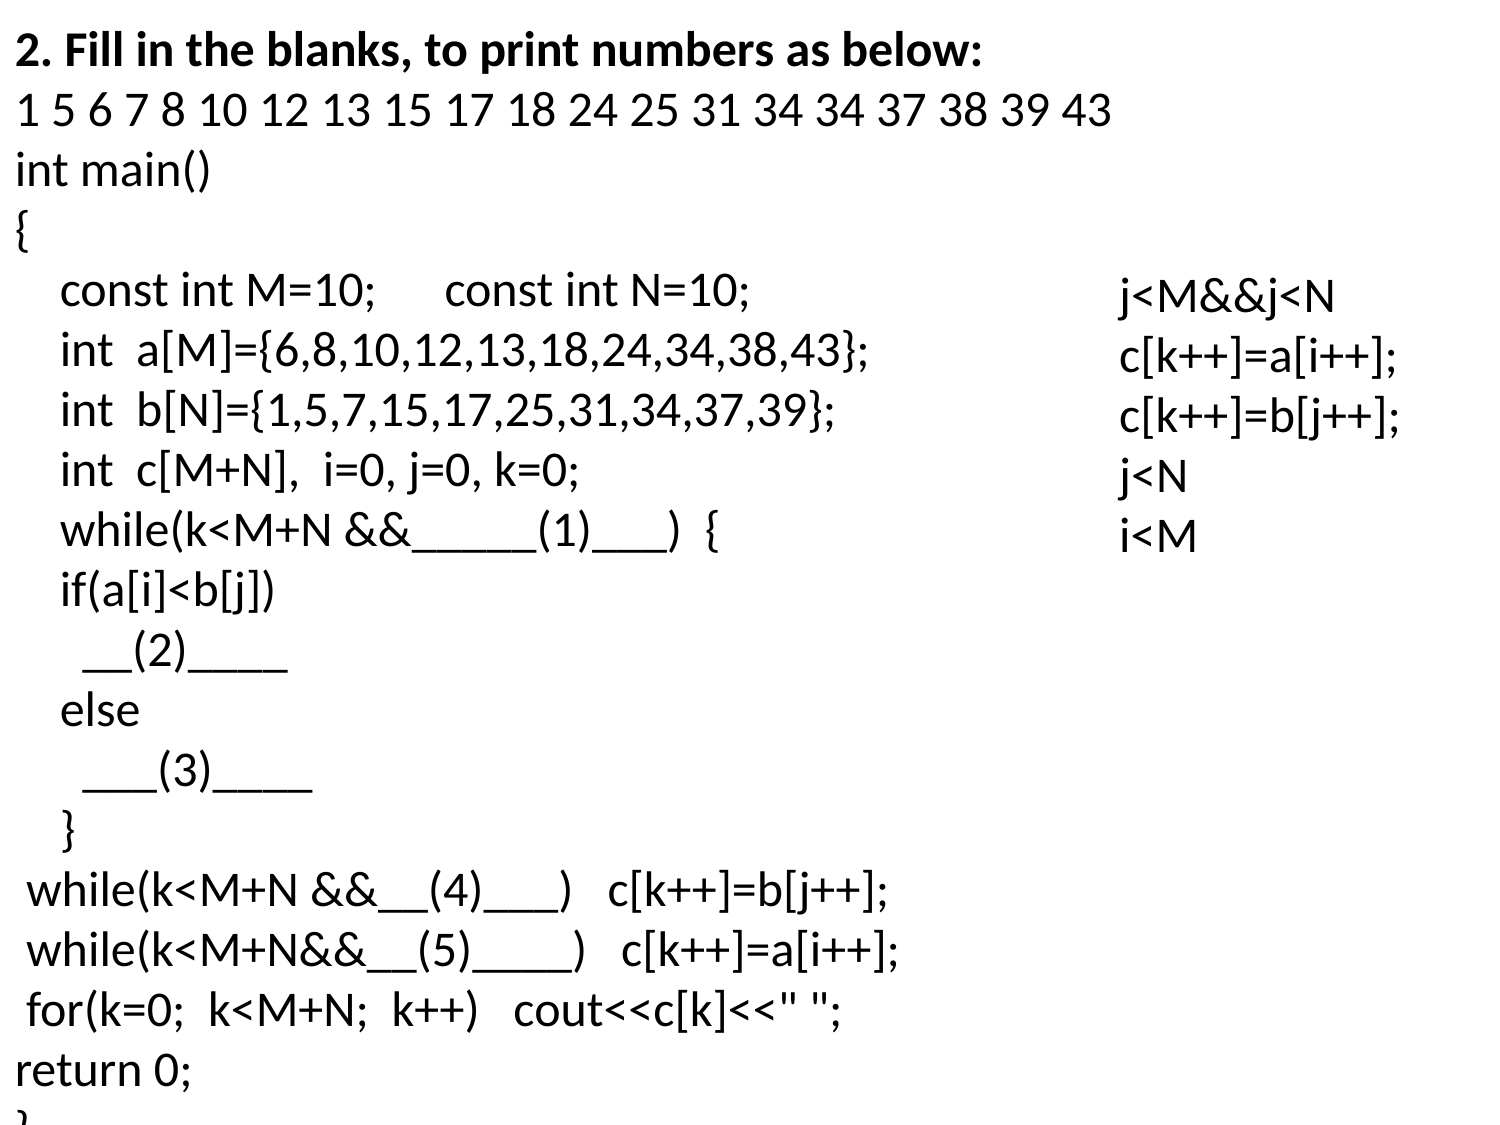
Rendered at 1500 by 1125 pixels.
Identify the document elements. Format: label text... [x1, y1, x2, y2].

text_box 2. Fill in the blanks, to print numbers as below: 1 5 6 7 8 10 12 13 15 17 18 24 25 31 34 34 37 38 39 43 int main() { const int M=10; const int N=10; int a[M]={6,8,10,12,13,18,24,34,38,43}; int b[N]={1,5,7,15,17,25,31,34,37,39}; int c[M+N], i=0, j=0, k=0; while(k<M+N &&_____(1)___) { if(a[i]<b[j]) __(2)____ else ___(3)____ } while(k<M+N &&__(4)___) c[k++]=b[j++]; while(k<M+N&&__(5)____) c[k++]=a[i++]; for(k=0; k<M+N; k++) cout<<c[k]<<" "; return 0; } [0, 9, 1500, 1125]
text_box j<M&&j<N c[k++]=a[i++]; c[k++]=b[j++]; j<N i<M [1104, 255, 1436, 571]
